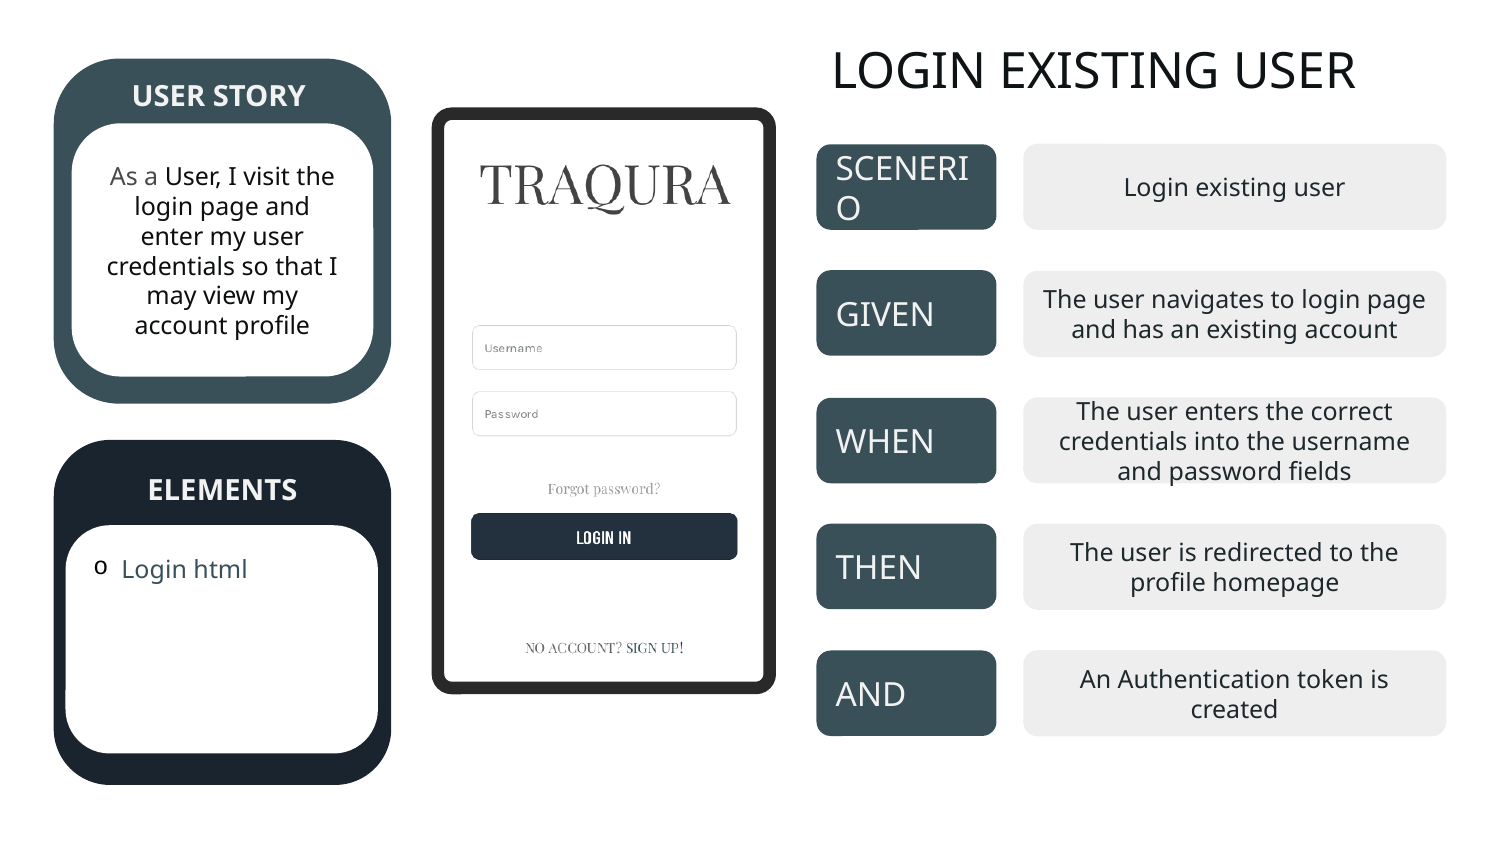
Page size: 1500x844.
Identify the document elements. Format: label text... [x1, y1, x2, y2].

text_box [53, 58, 392, 786]
picture [437, 113, 770, 689]
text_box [816, 143, 1447, 737]
text_box LOGIN EXISTING USER [816, 31, 1430, 107]
